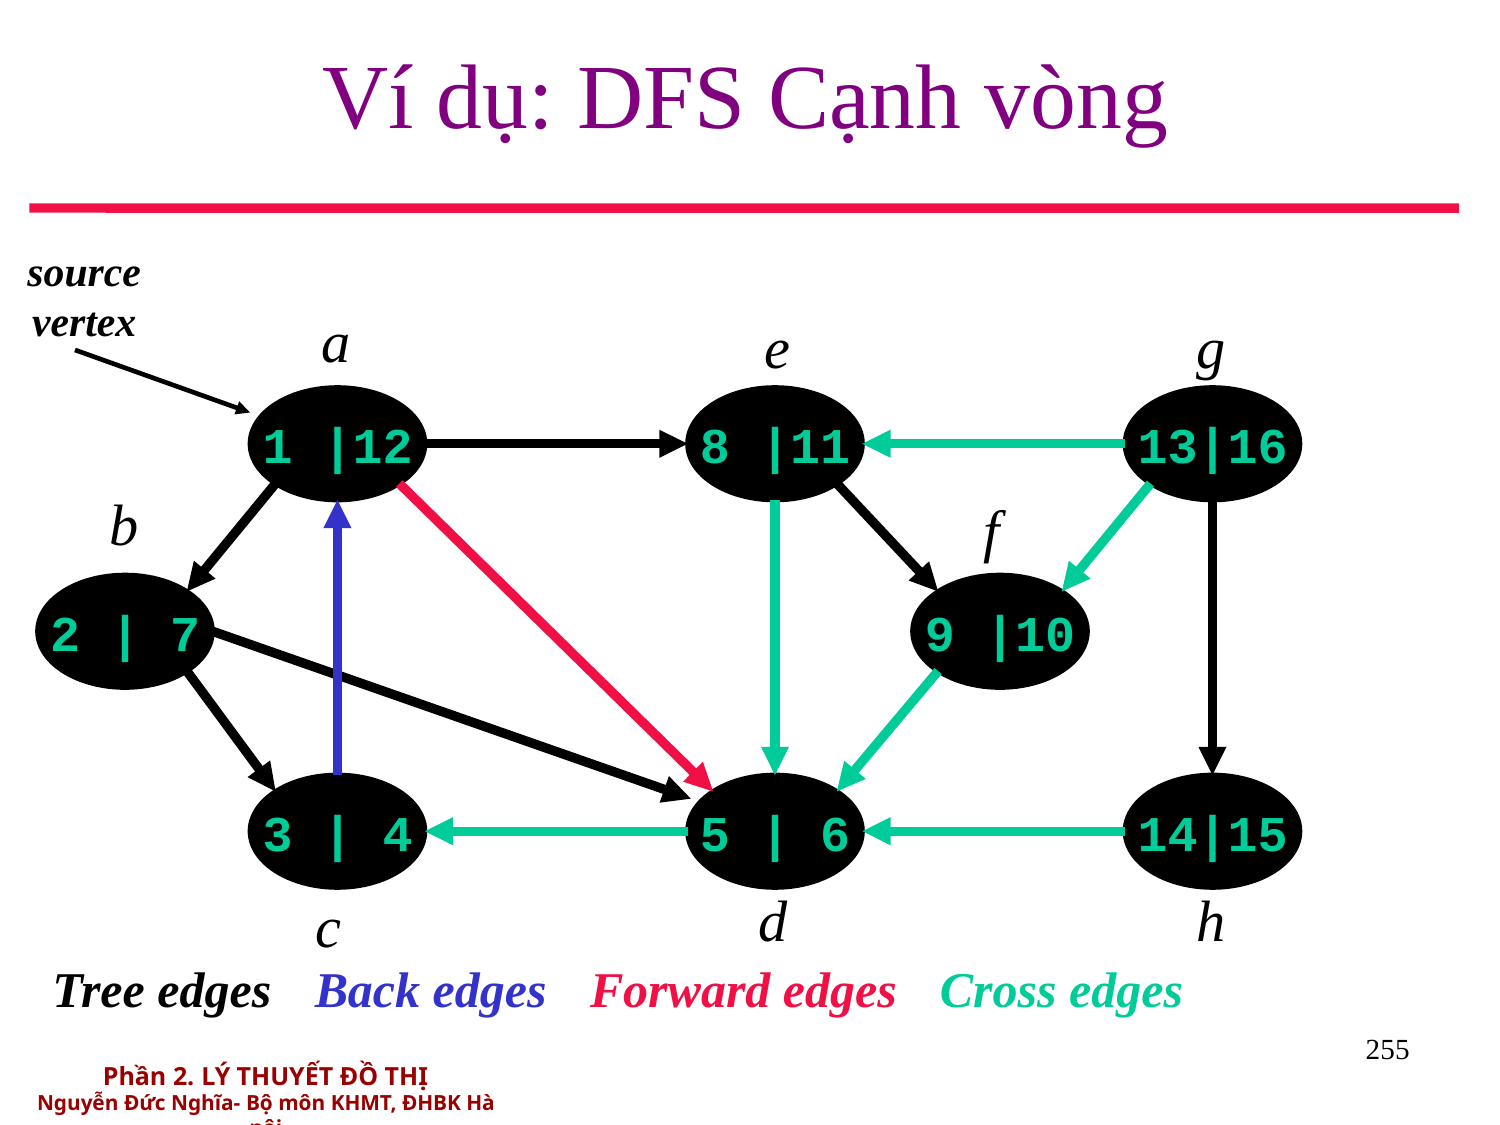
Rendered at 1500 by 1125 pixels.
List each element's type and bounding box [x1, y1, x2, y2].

text_box [968, 485, 1028, 571]
text_box [333, 509, 337, 630]
text_box [1125, 302, 1300, 500]
text_box [844, 679, 939, 790]
text_box [37, 949, 287, 1025]
text_box [836, 485, 1088, 688]
text_box [94, 479, 154, 565]
text_box [37, 485, 276, 688]
text_box [836, 673, 929, 788]
text_box [1061, 485, 1142, 588]
slide_number [1074, 1022, 1425, 1102]
footer [17, 1052, 515, 1114]
text_box [12, 237, 250, 415]
text_box [307, 296, 367, 382]
text_box [1069, 493, 1151, 590]
text_box [925, 774, 1300, 1025]
title [29, 0, 1463, 185]
text_box [249, 387, 425, 501]
text_box [186, 302, 912, 1025]
